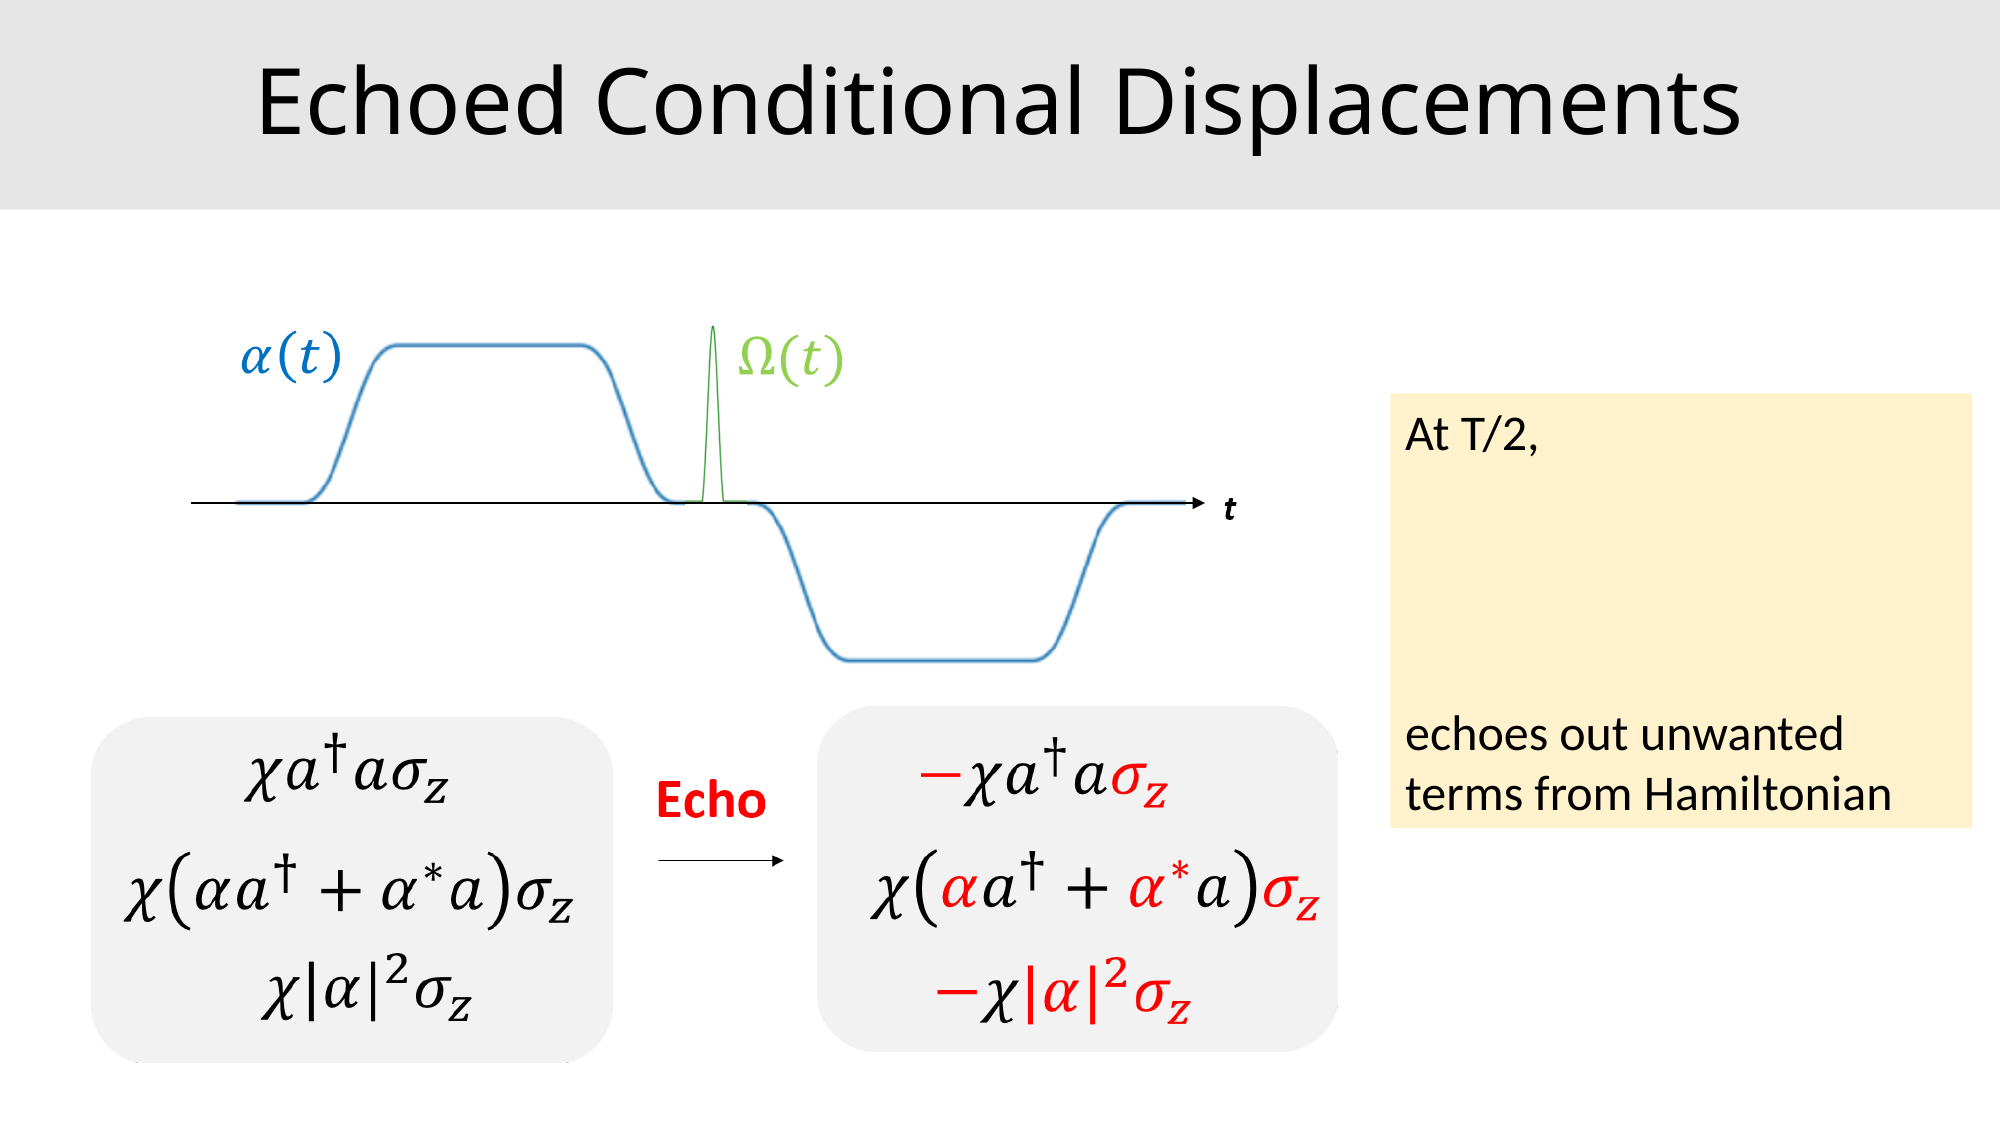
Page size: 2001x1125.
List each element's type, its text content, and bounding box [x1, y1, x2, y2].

picture [91, 319, 1338, 1063]
text_box Echoed Conditional Displacements [0, 0, 2000, 210]
